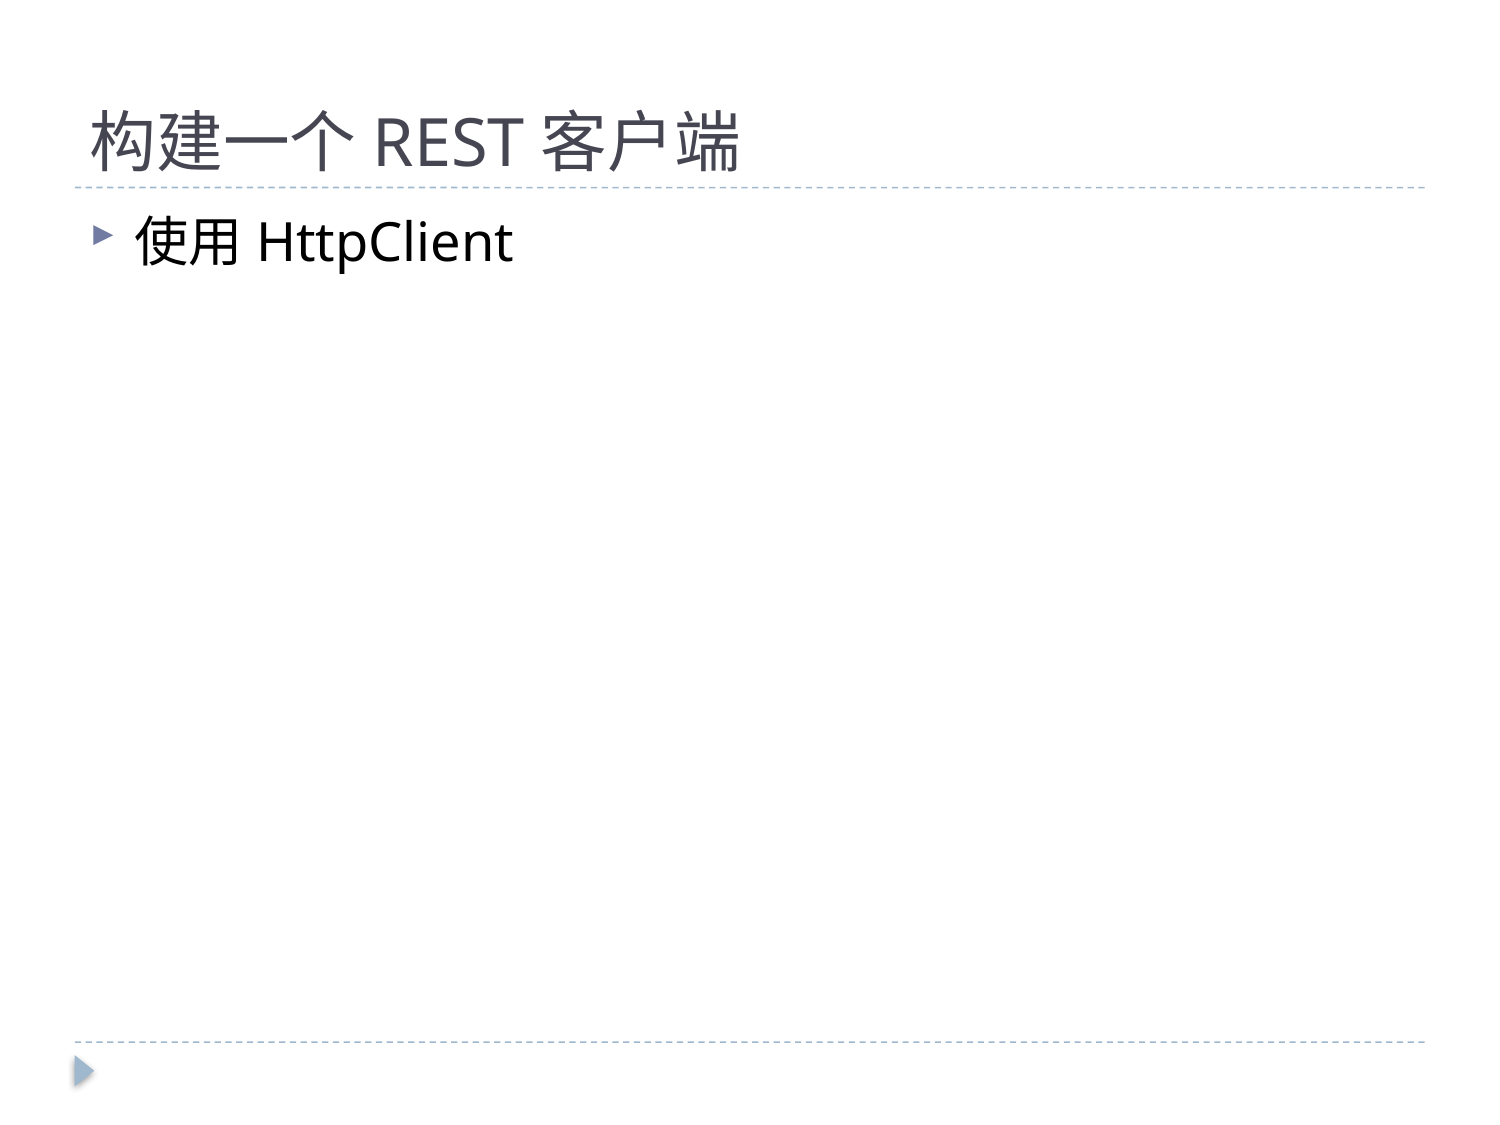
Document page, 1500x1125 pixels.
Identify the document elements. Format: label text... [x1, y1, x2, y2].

list 使用HttpClient [75, 200, 1425, 1010]
title 构建一个REST客户端 [75, 24, 1425, 188]
